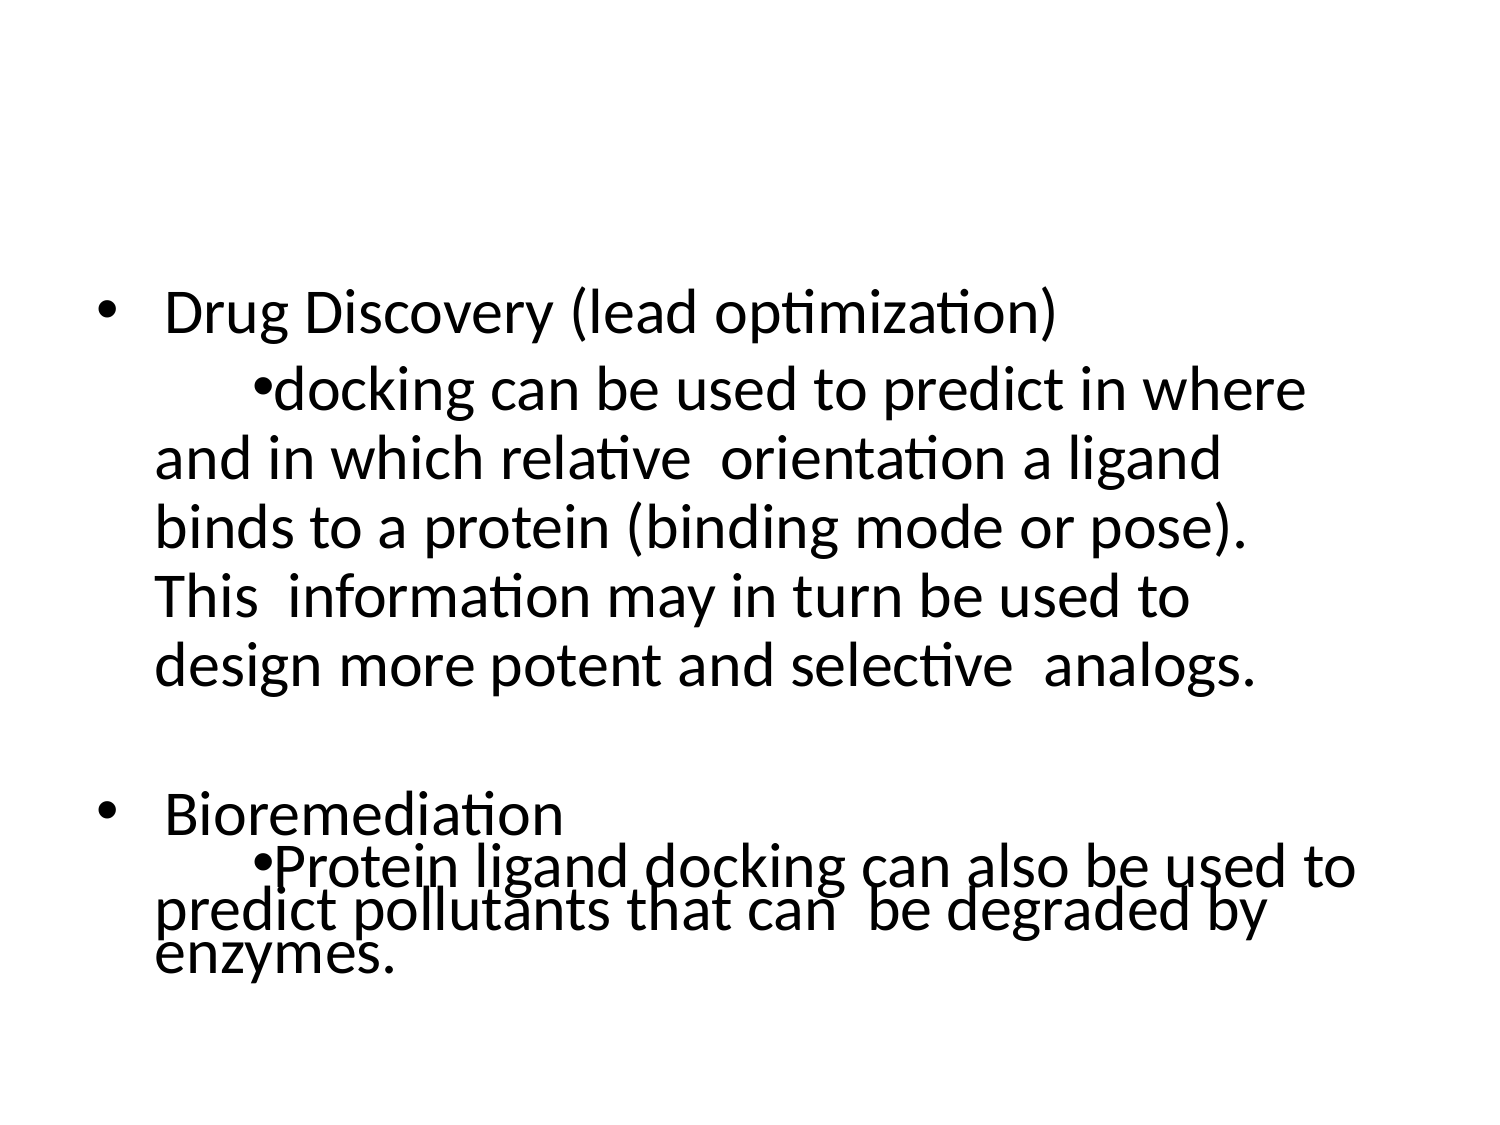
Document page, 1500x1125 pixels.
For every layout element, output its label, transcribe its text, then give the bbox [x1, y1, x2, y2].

list Drug Discovery (lead optimization) docking can be used to predict in where and in which relative orientation a ligand binds to a protein (binding mode or pose). This information may in turn be used to design more potent and selective analogs. Bioremediation Protein ligand docking can also be used to predict pollutants that can be degraded by enzymes. [75, 262, 1425, 1005]
